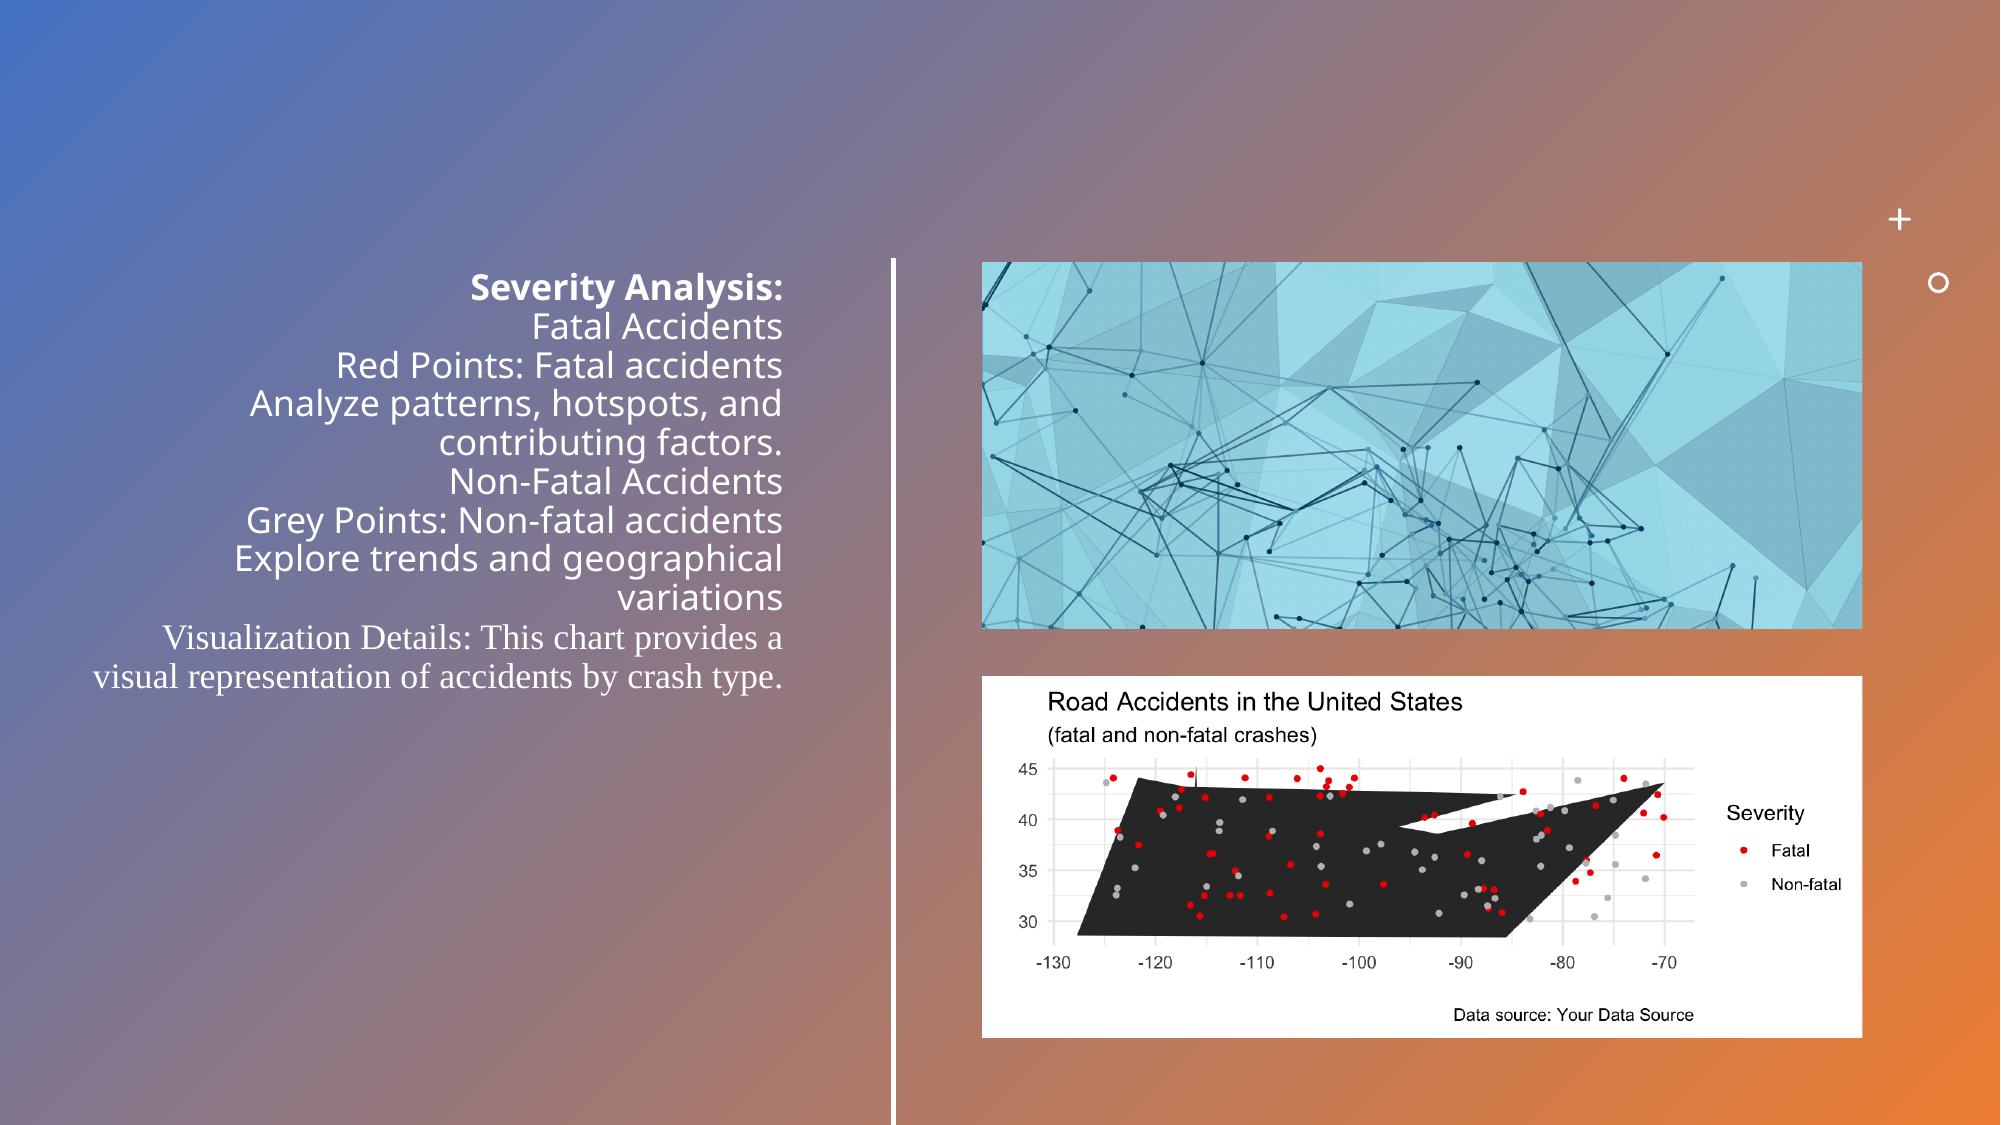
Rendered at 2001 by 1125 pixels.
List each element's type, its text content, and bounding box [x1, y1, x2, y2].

picture [981, 262, 1863, 629]
title Severity Analysis: Fatal Accidents Red Points: Fatal accidents Analyze patterns, hotspots, and contributing factors. Non-Fatal Accidents Grey Points: Non-fatal accidents Explore trends and geographical variations Visualization Details: This chart provides a visual representation of accidents by crash type. [75, 262, 799, 858]
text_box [1888, 207, 1949, 294]
picture [981, 676, 1863, 1038]
text_box [0, 0, 2000, 1125]
